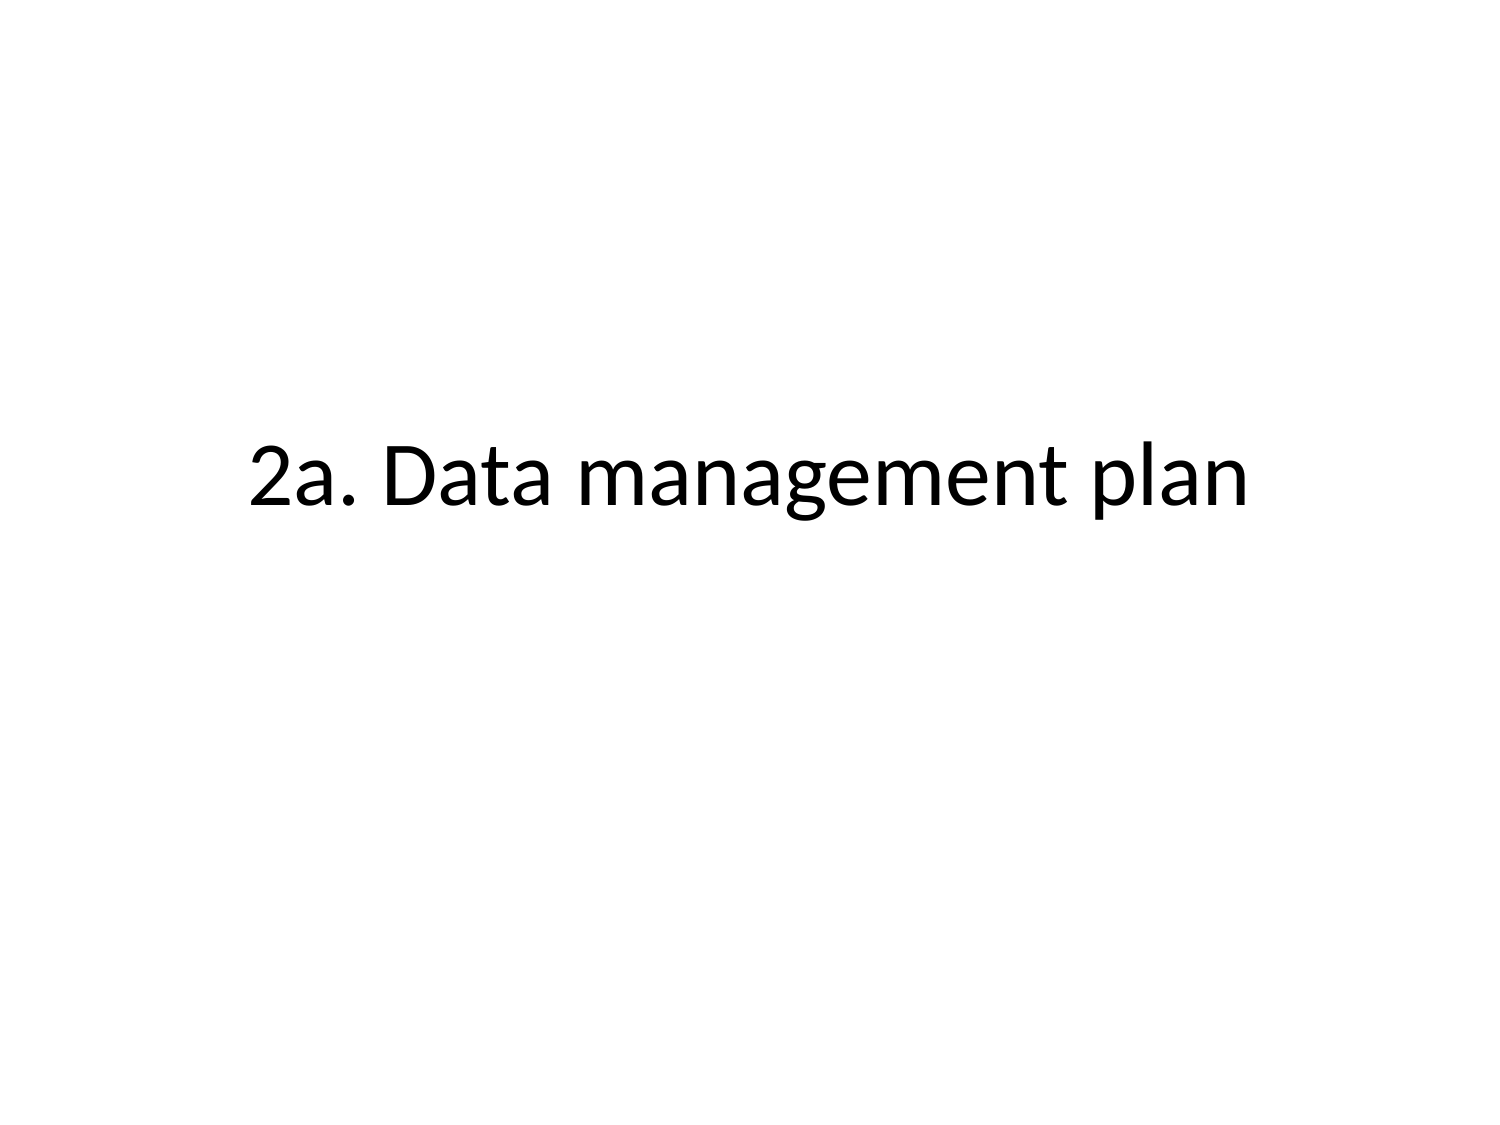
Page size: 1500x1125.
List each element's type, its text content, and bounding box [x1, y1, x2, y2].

title 2a. Data management plan [75, 375, 1425, 563]
